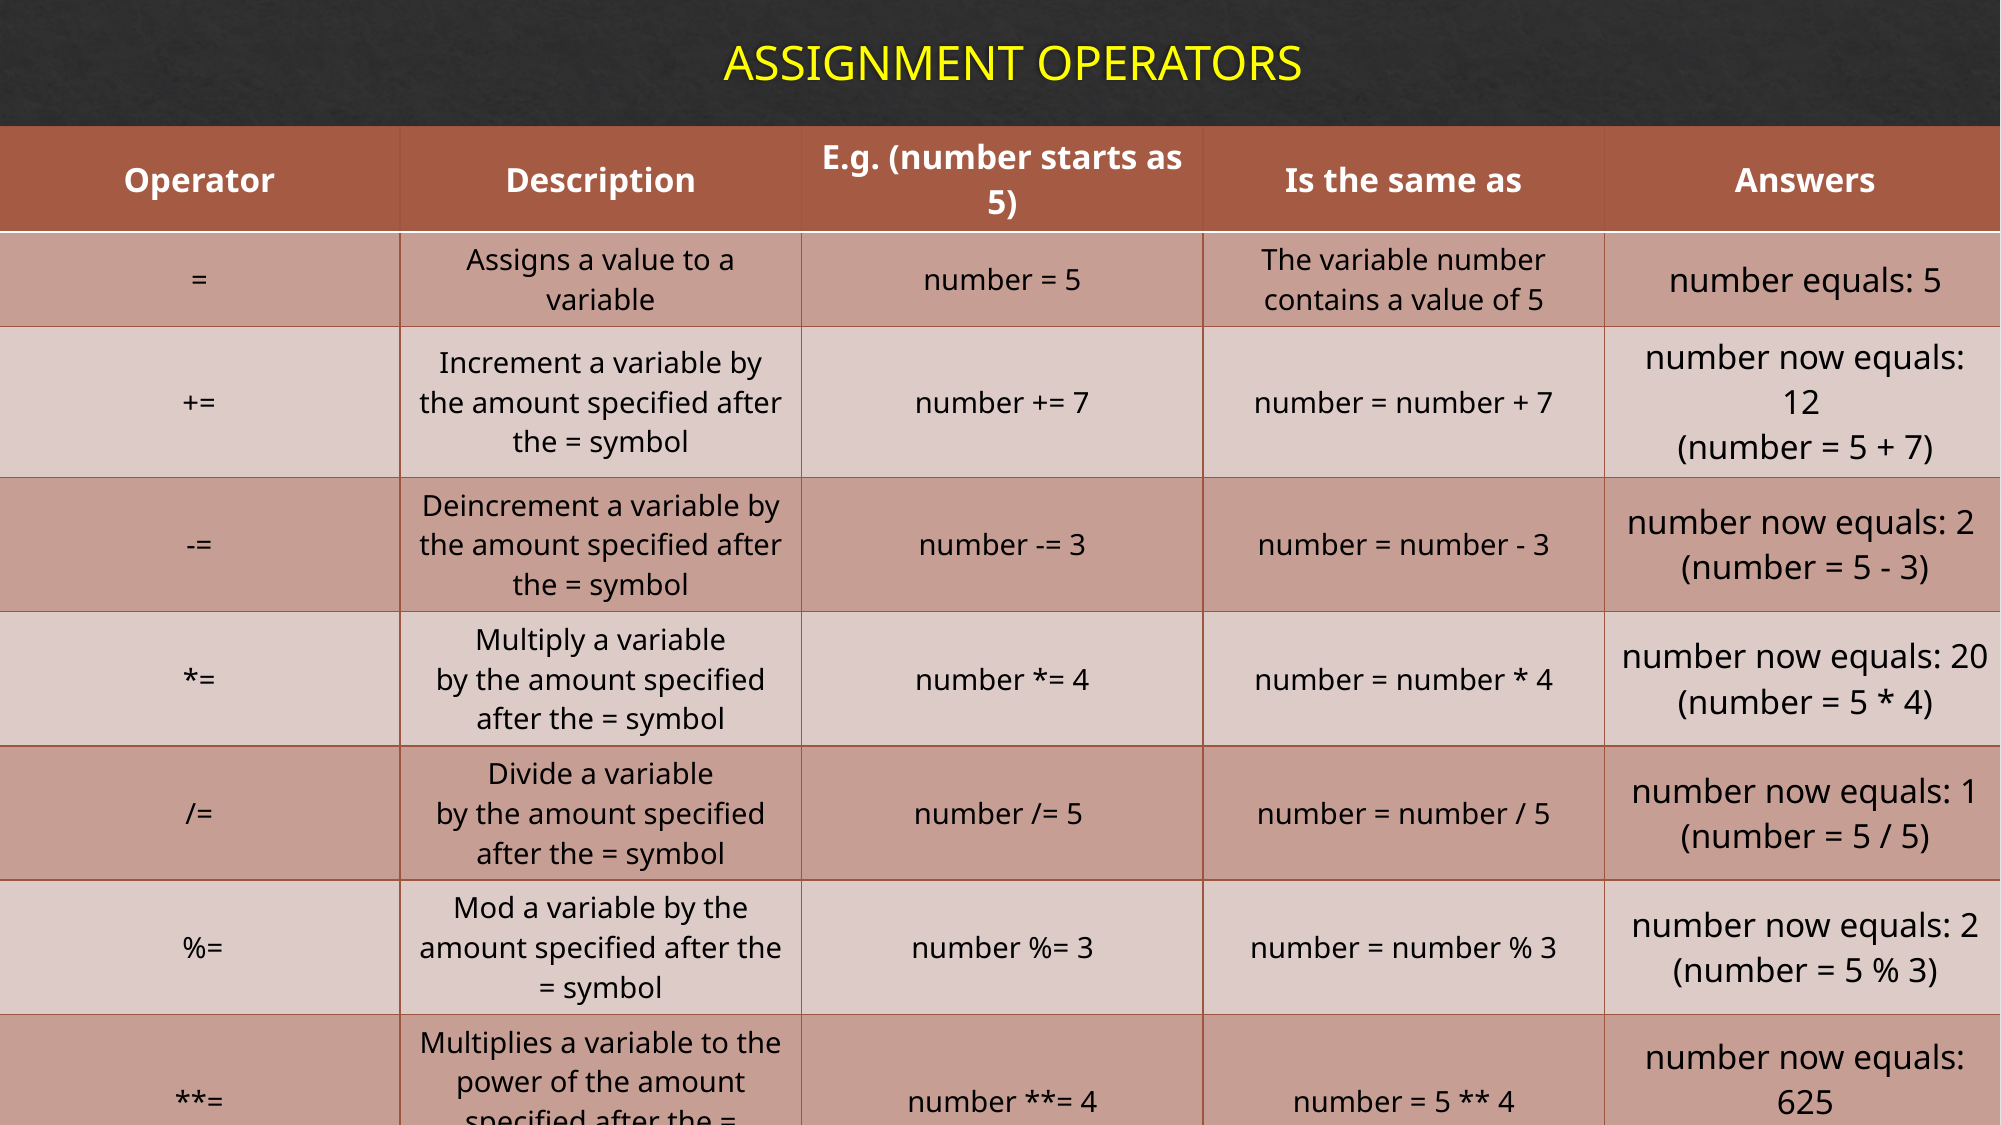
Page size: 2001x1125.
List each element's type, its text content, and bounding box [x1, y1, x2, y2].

table_cell += [0, 327, 399, 477]
title ASSIGNMENT OPERATORS [293, 31, 1733, 99]
table_cell number -= 3 [802, 478, 1202, 611]
table_cell Increment a variable by the amount specified after the = symbol [401, 327, 801, 477]
table_cell /= [0, 747, 399, 879]
table_cell number now equals: 1 (number = 5 / 5) [1605, 747, 2000, 879]
table_cell Multiplies a variable to the power of the amount specified after the = symbol [401, 1015, 801, 1125]
table_cell Deincrement a variable by the amount specified after the = symbol [401, 478, 801, 611]
table_cell number = 5 [802, 233, 1202, 326]
table_cell number = number % 3 [1204, 881, 1604, 1014]
table_cell Mod a variable by the amount specified after the = symbol [401, 881, 801, 1014]
table_cell number *= 4 [802, 612, 1202, 745]
table_cell Multiply a variable by the amount specified after the = symbol [401, 612, 801, 745]
table_header Description [401, 127, 801, 231]
table_header E.g. (number starts as 5) [802, 127, 1202, 231]
table_cell = [0, 233, 399, 326]
table_cell number = number + 7 [1204, 327, 1604, 477]
table_cell number now equals: 2 (number = 5 % 3) [1605, 881, 2000, 1014]
table_cell number = number * 4 [1204, 612, 1604, 745]
table_header Operator [0, 127, 399, 231]
table_cell -= [0, 478, 399, 611]
table_cell *= [0, 612, 399, 745]
table_cell number now equals: 12 (number = 5 + 7) [1605, 327, 2000, 477]
table_cell number = number - 3 [1204, 478, 1604, 611]
table_header Answers [1605, 127, 2000, 231]
table_cell number = 5 ** 4 [1204, 1015, 1604, 1125]
table_cell number now equals: 2 (number = 5 - 3) [1605, 478, 2000, 611]
table_cell Divide a variable by the amount specified after the = symbol [401, 747, 801, 879]
table_header Is the same as [1204, 127, 1604, 231]
table_cell number **= 4 [802, 1015, 1202, 1125]
table_cell Assigns a value to a variable [401, 233, 801, 326]
table_cell number = number / 5 [1204, 747, 1604, 879]
table_cell number += 7 [802, 327, 1202, 477]
table_cell %= [0, 881, 399, 1014]
table_cell number equals: 5 [1605, 233, 2000, 326]
table_cell number /= 5 [802, 747, 1202, 879]
table_cell **= [0, 1015, 399, 1125]
table_cell The variable number contains a value of 5 [1204, 233, 1604, 326]
table_cell number now equals: 625 (number = 5 ** 4) [1605, 1015, 2000, 1125]
table_cell number %= 3 [802, 881, 1202, 1014]
table_cell number now equals: 20 (number = 5 * 4) [1605, 612, 2000, 745]
